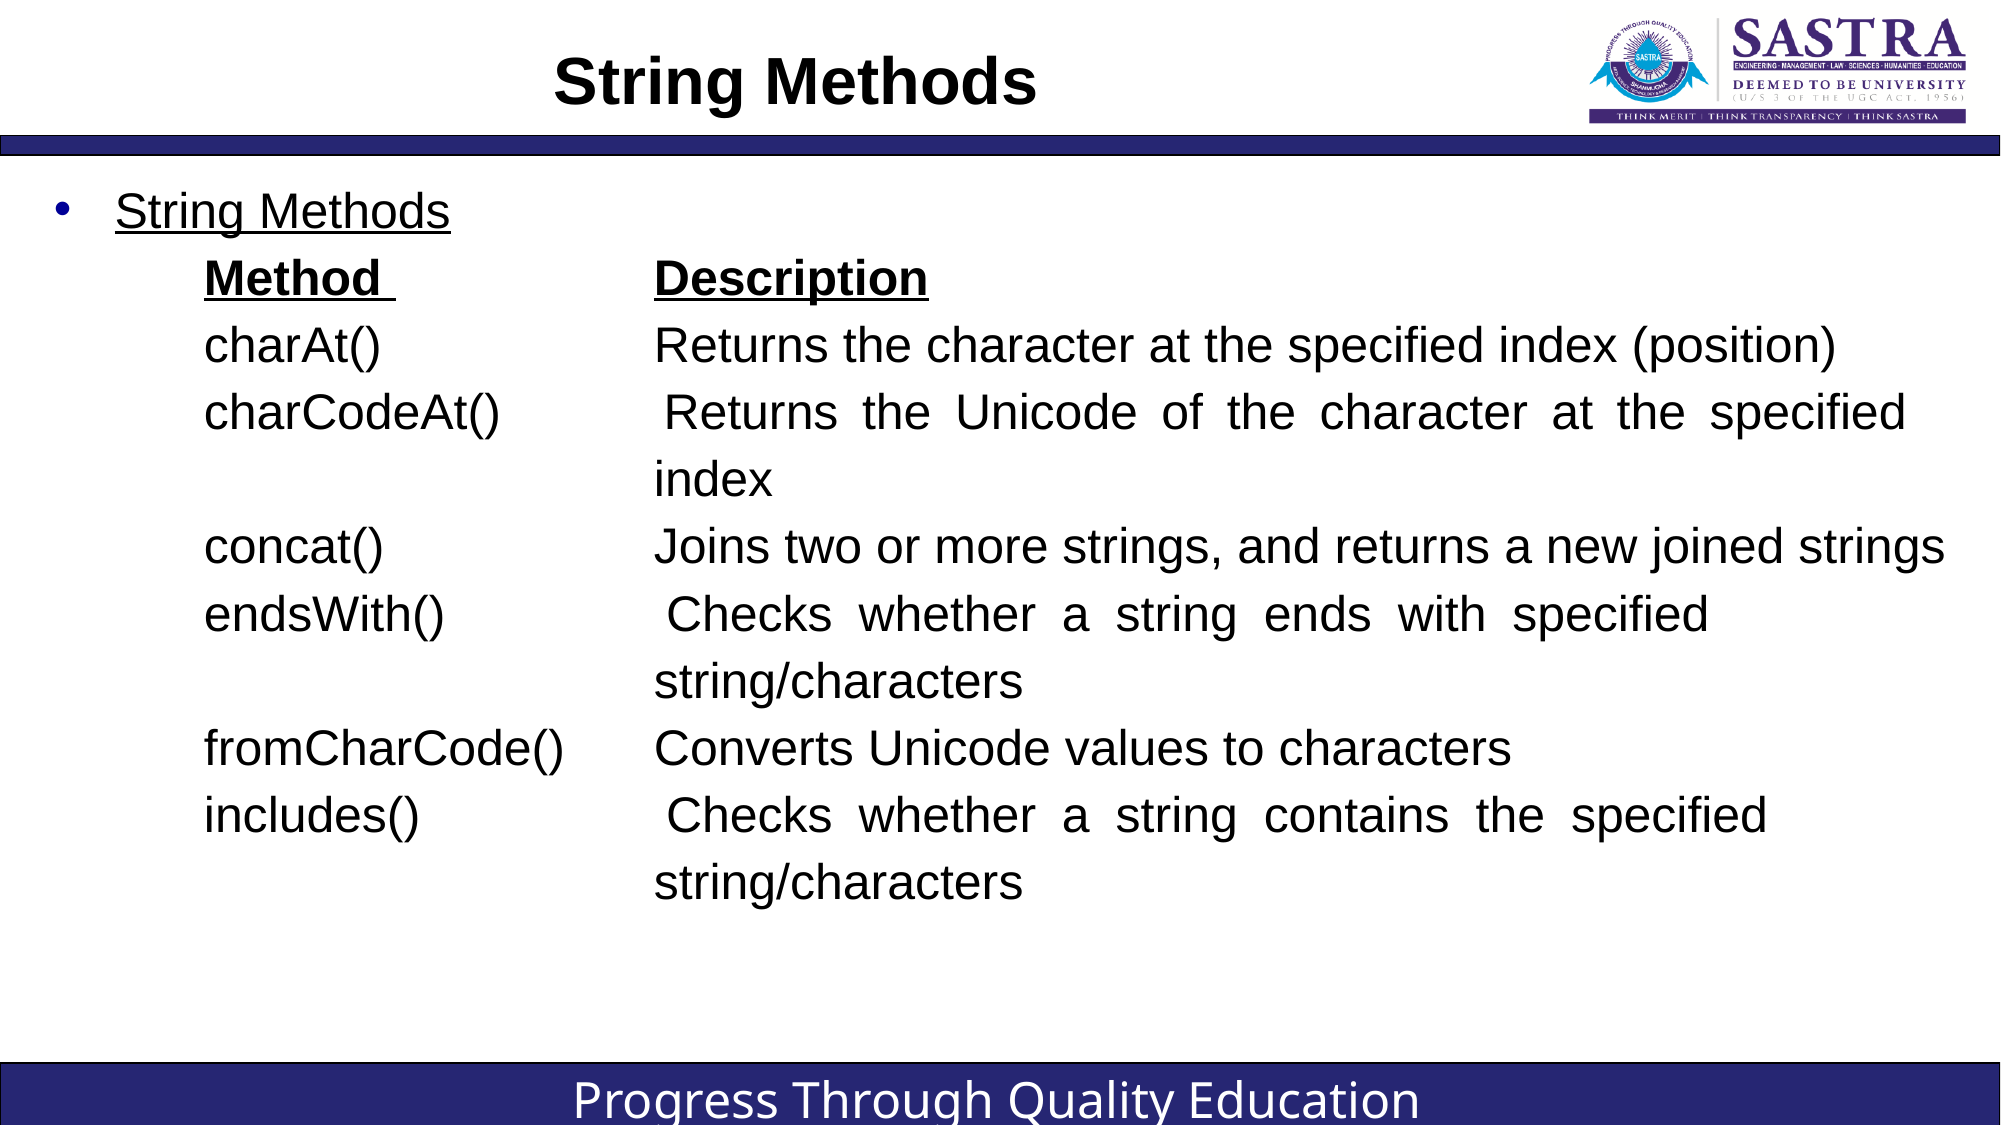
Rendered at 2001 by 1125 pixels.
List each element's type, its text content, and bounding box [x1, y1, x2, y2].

title String Methods [37, 29, 1556, 119]
picture [1566, 10, 1989, 130]
list String Methods Method Description charAt() Returns the character at the specified index (position) charCodeAt() Returns the Unicode of the character at the specified index concat() Joins two or more strings, and returns a new joined strings endsWith() Checks whether a string ends with specified string/characters fromCharCode() Converts Unicode values to characters includes() Checks whether a string contains the specified string/characters [33, 162, 1967, 1032]
